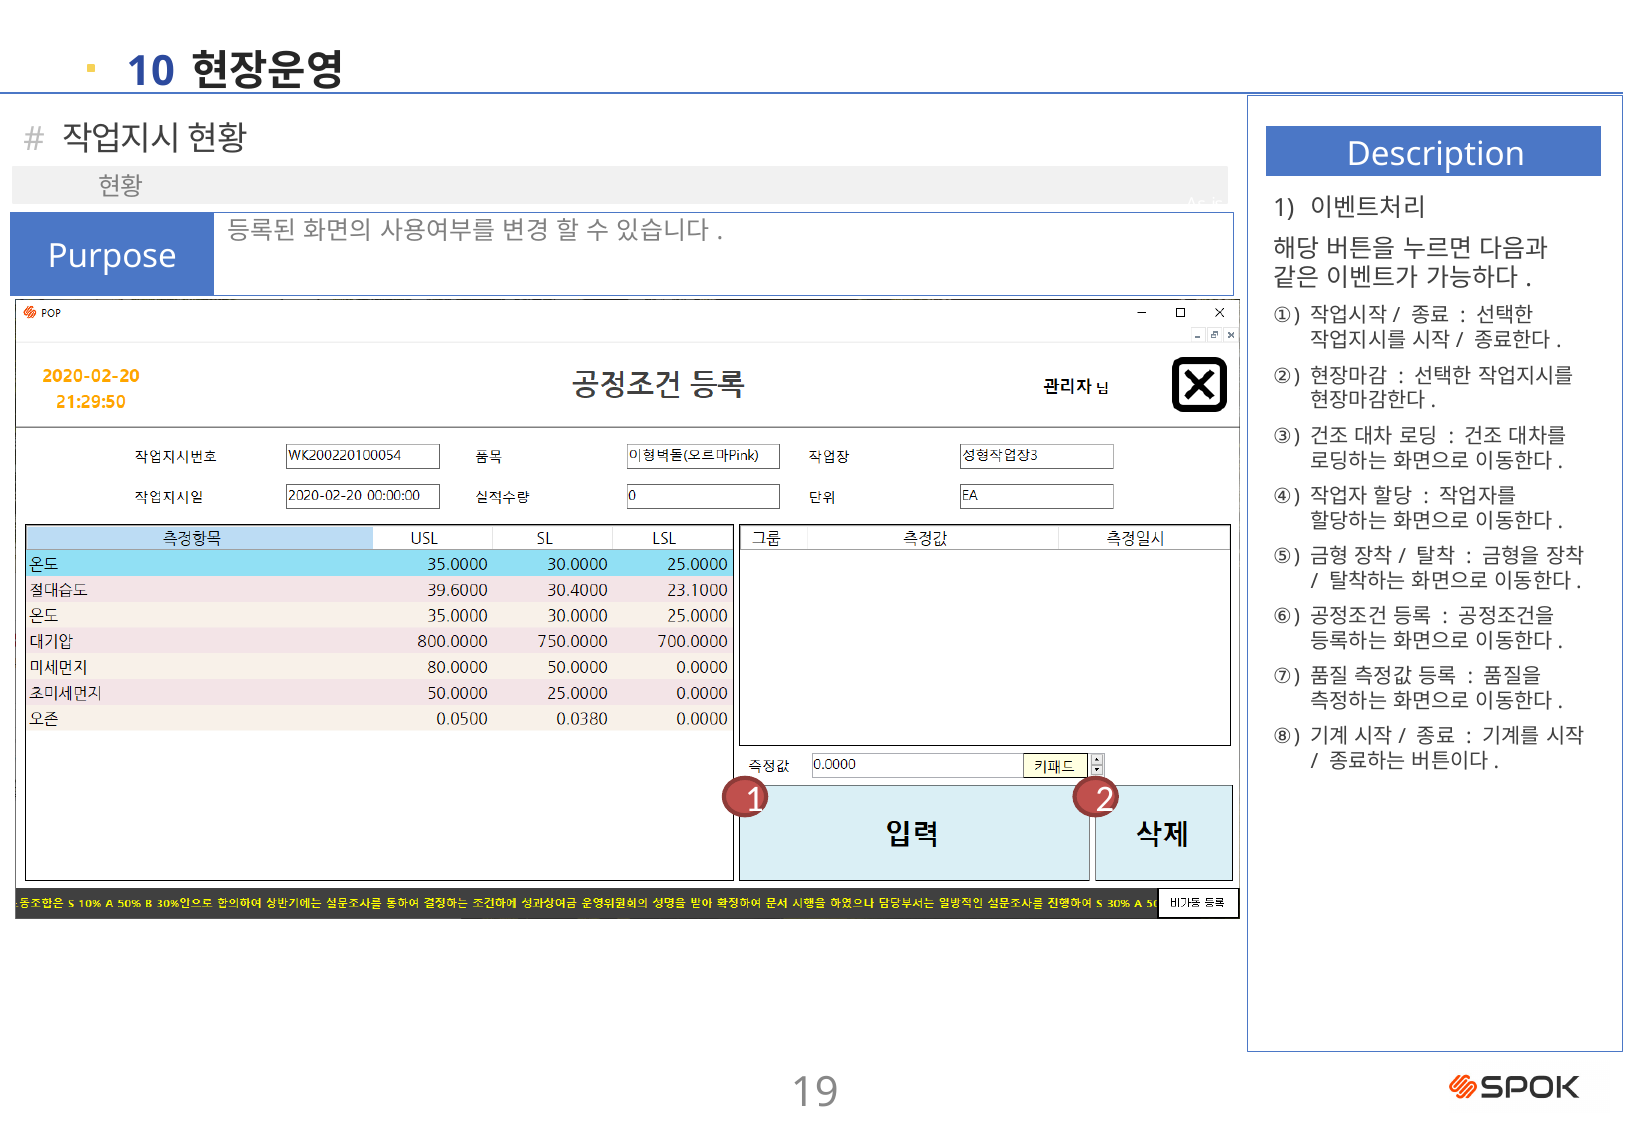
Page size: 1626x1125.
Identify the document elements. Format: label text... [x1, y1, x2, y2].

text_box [0, 92, 1623, 1052]
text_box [11, 166, 1229, 189]
picture [15, 299, 1241, 919]
slide_number 19 [781, 1064, 844, 1116]
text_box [10, 190, 1234, 327]
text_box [87, 42, 408, 91]
picture [1449, 1060, 1610, 1114]
